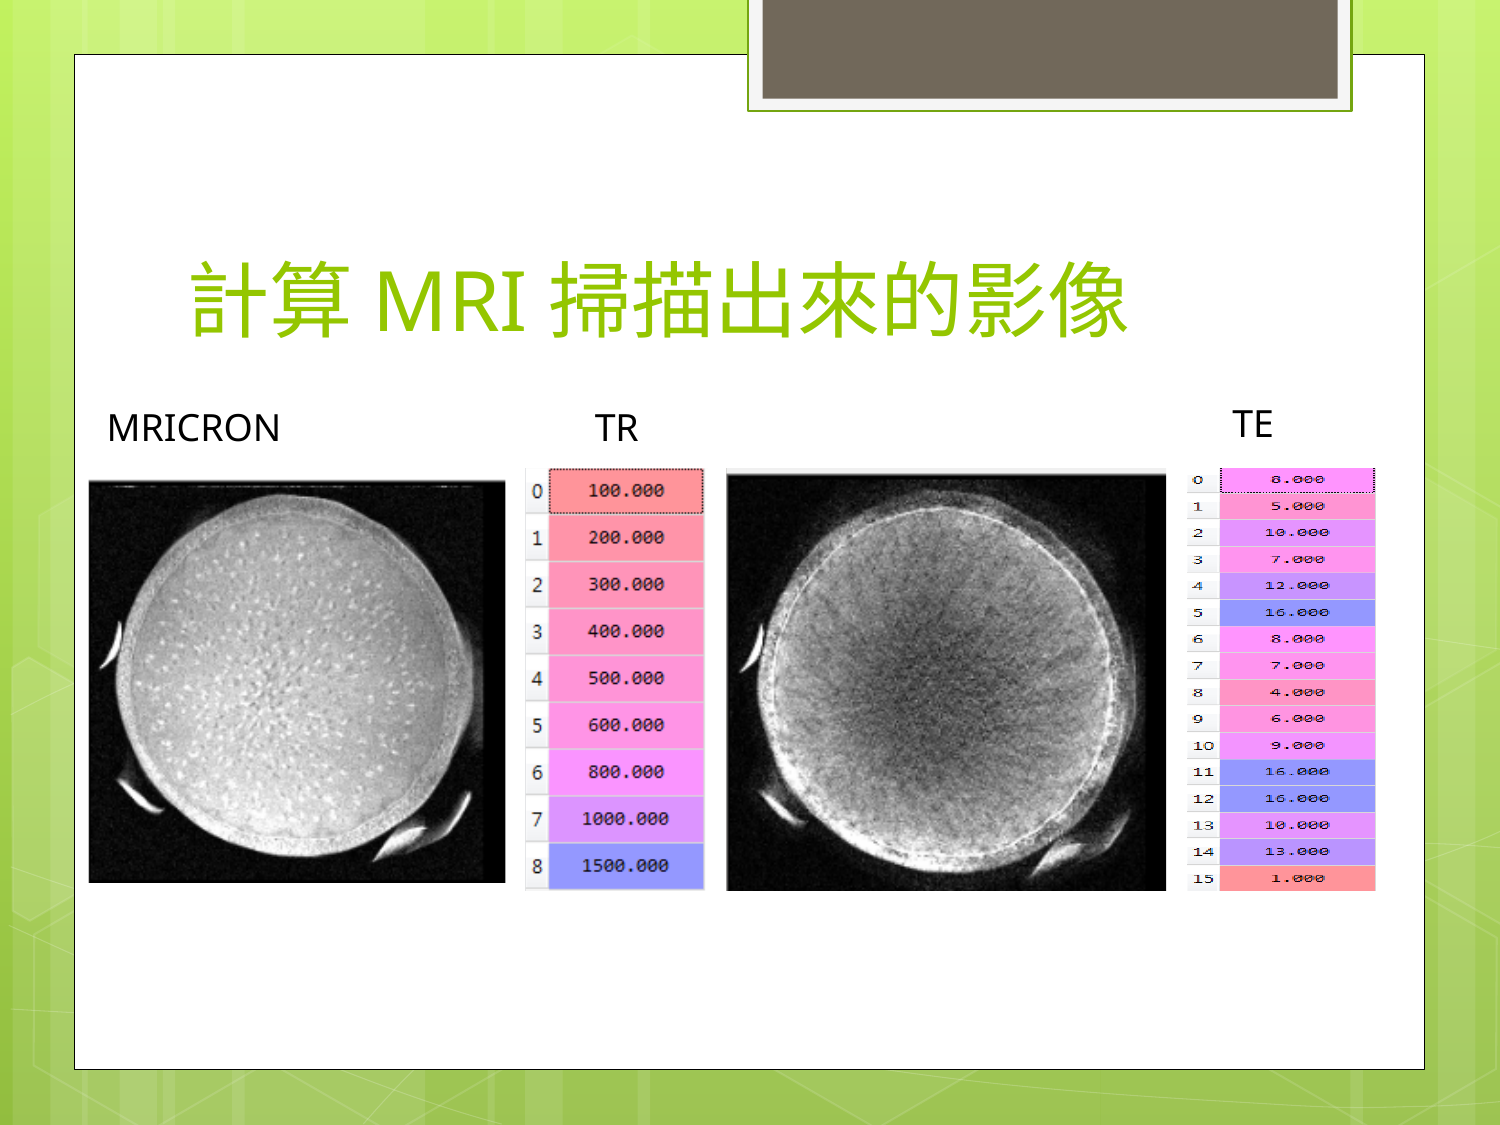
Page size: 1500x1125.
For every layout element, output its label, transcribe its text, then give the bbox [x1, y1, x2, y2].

text_box TR [579, 397, 654, 457]
picture [726, 467, 1167, 891]
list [88, 479, 506, 883]
picture [1186, 467, 1381, 891]
picture [525, 467, 708, 891]
text_box MRICRON [91, 397, 297, 457]
text_box TE [1217, 392, 1289, 453]
title 計算MRI掃描出來的影像 [171, 168, 1324, 357]
